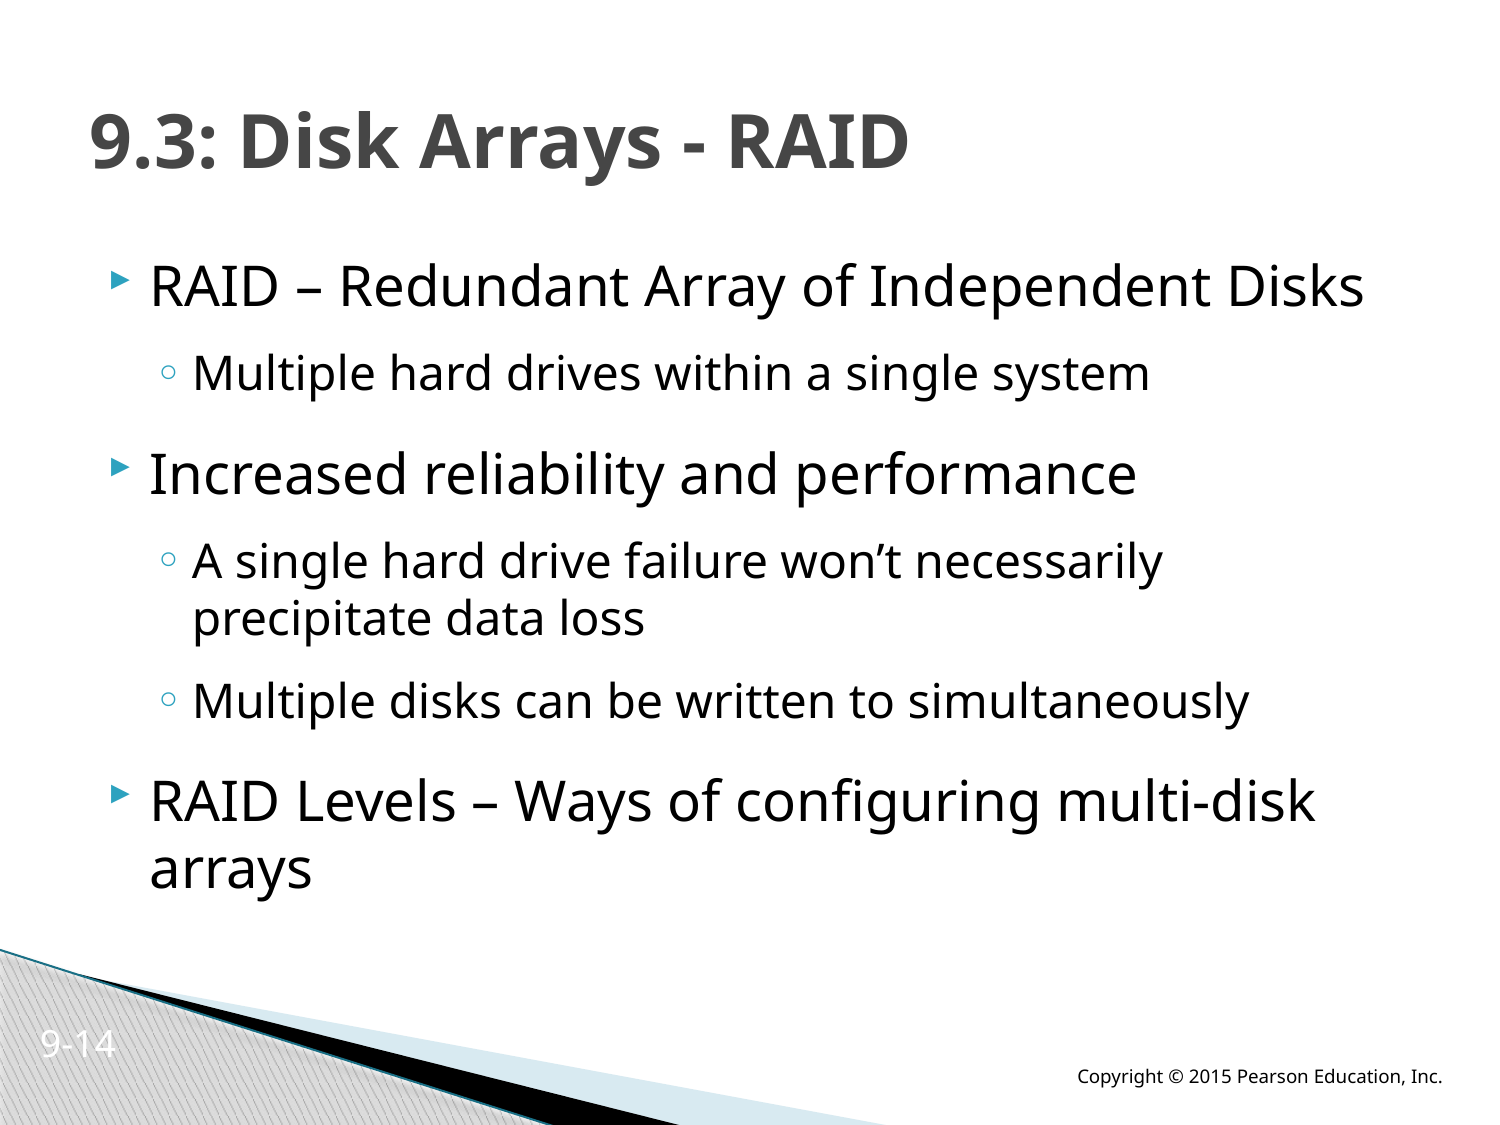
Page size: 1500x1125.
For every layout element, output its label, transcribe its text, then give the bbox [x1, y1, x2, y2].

title 9.3: Disk Arrays - RAID [75, 45, 1425, 233]
slide_number 9-14 [24, 1012, 163, 1088]
list RAID – Redundant Array of Independent Disks Multiple hard drives within a single system Increased reliability and performance A single hard drive failure won’t necessarily precipitate data loss Multiple disks can be written to simultaneously RAID Levels – Ways of configuring multi-disk arrays [75, 242, 1425, 986]
